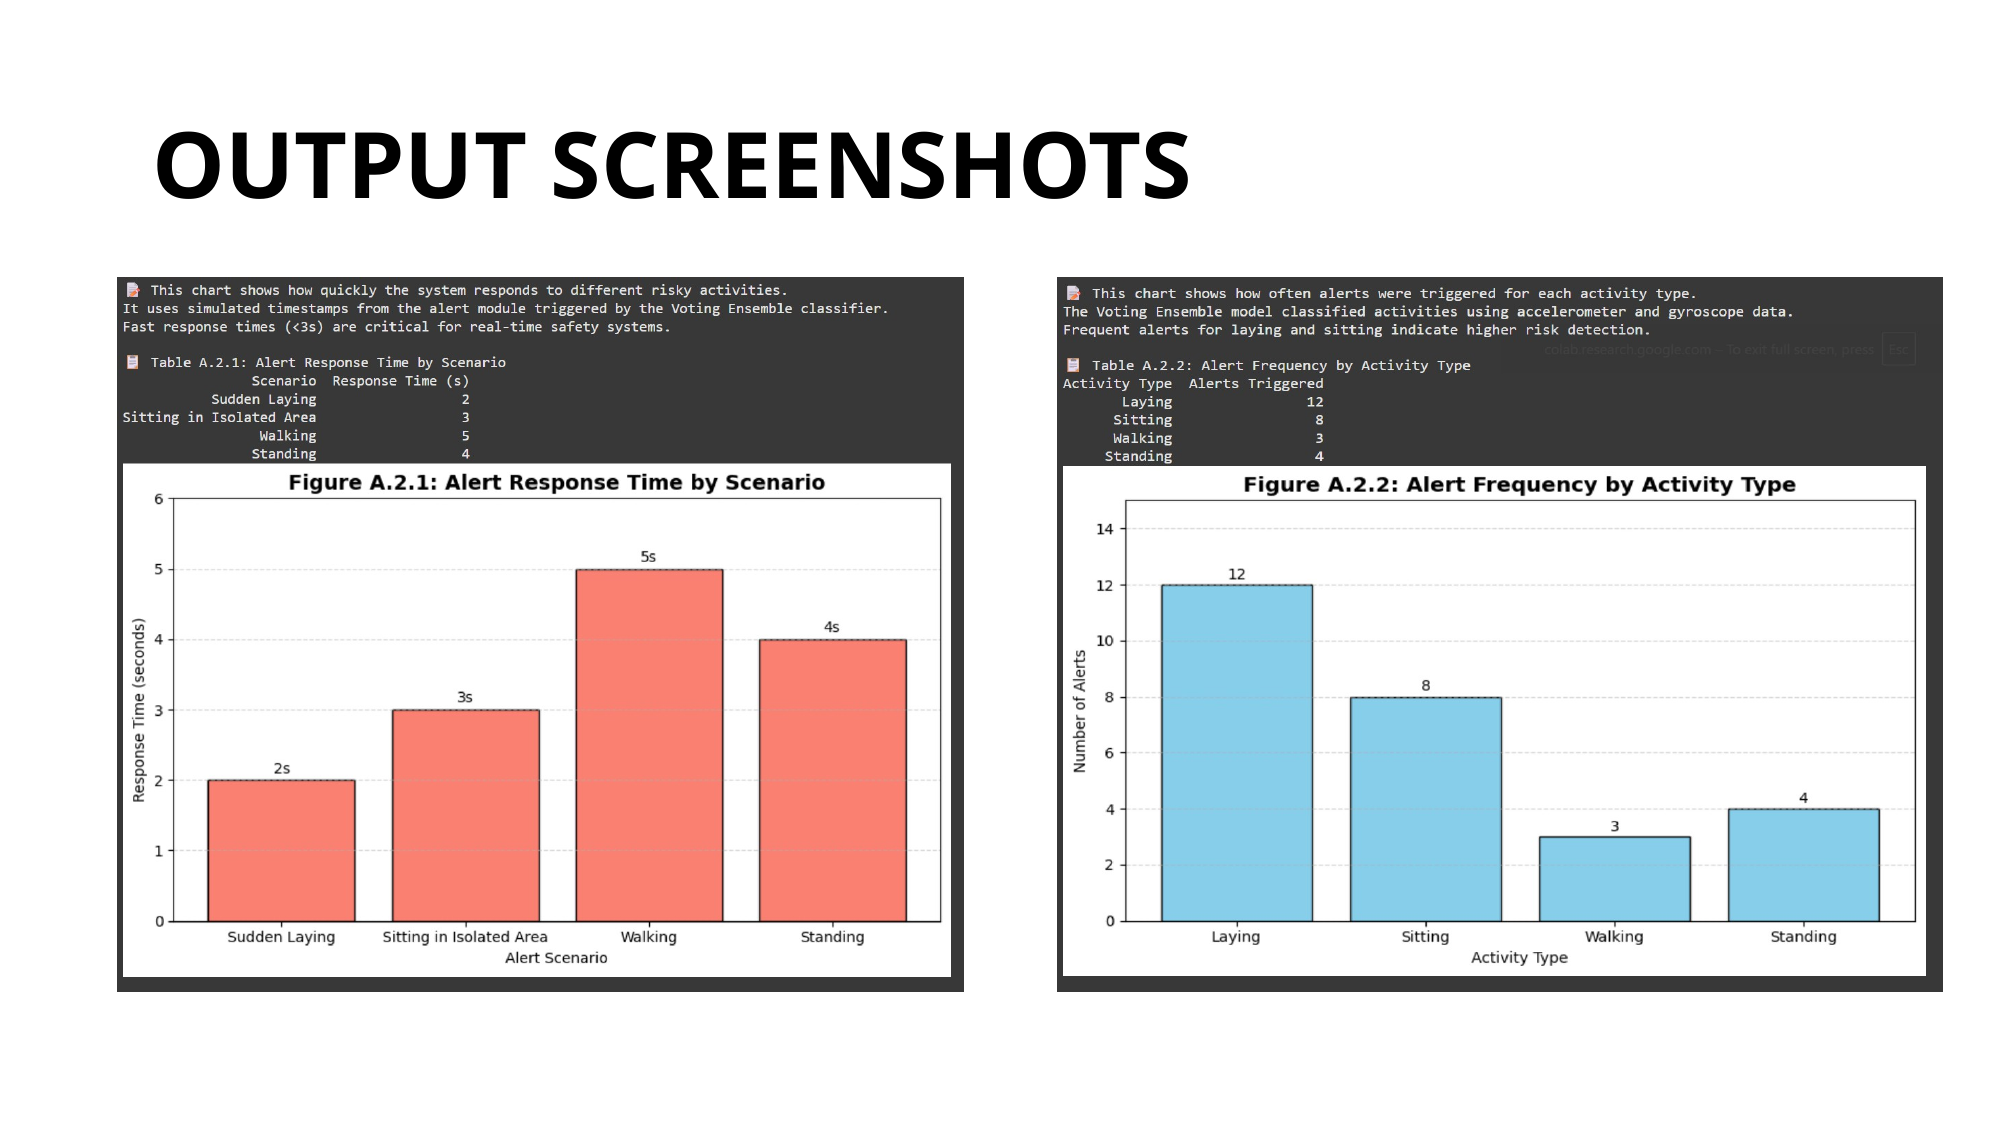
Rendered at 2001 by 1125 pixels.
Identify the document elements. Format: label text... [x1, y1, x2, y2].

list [117, 277, 964, 992]
picture [1056, 277, 1943, 992]
title OUTPUT SCREENSHOTS [137, 59, 1863, 278]
